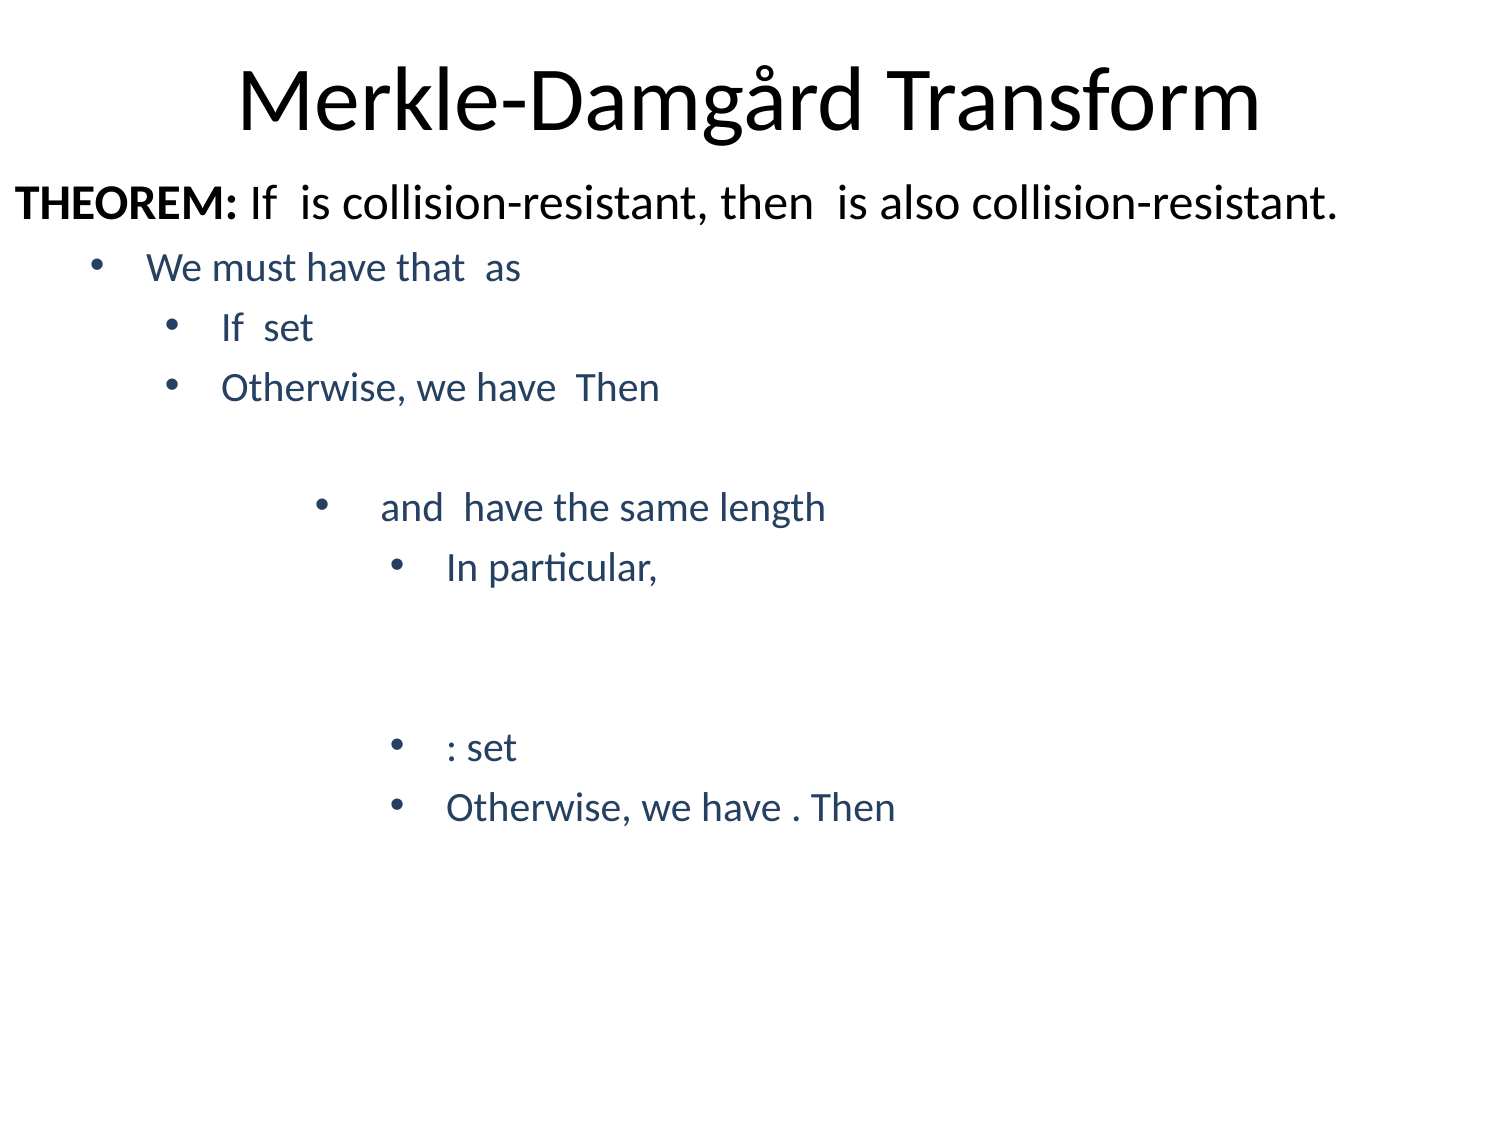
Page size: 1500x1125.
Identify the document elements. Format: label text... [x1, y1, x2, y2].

title Merkle-Damgård Transform [0, 0, 1500, 188]
